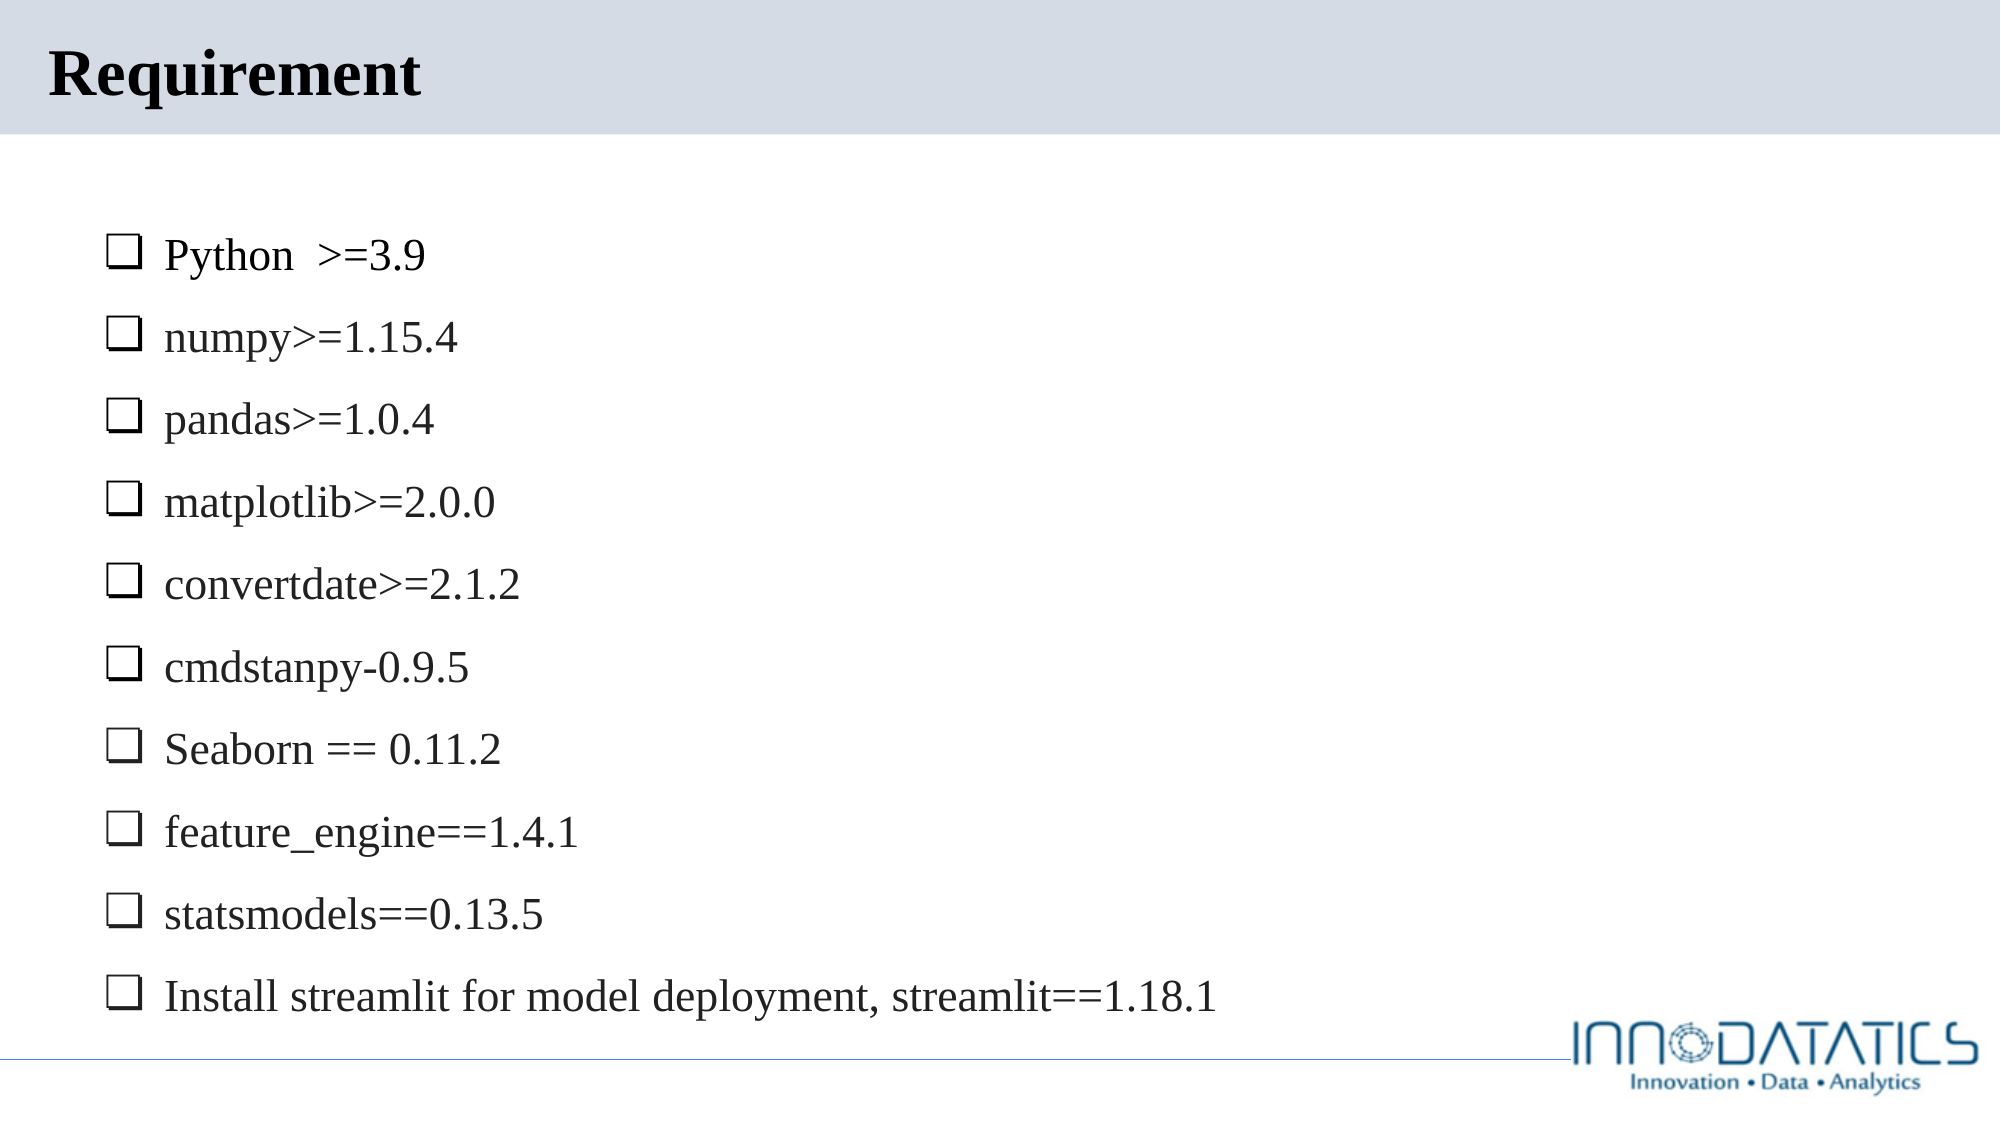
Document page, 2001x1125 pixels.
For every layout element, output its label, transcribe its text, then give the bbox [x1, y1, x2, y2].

text_box Python >=3.9 numpy>=1.15.4 pandas>=1.0.4 matplotlib>=2.0.0 convertdate>=2.1.2 cmdstanpy-0.9.5 Seaborn == 0.11.2 feature_engine==1.4.1 statsmodels==0.13.5 Install streamlit for model deployment, streamlit==1.18.1 [74, 181, 1481, 1100]
picture [1571, 990, 1998, 1124]
title Requirement [0, 0, 1725, 176]
